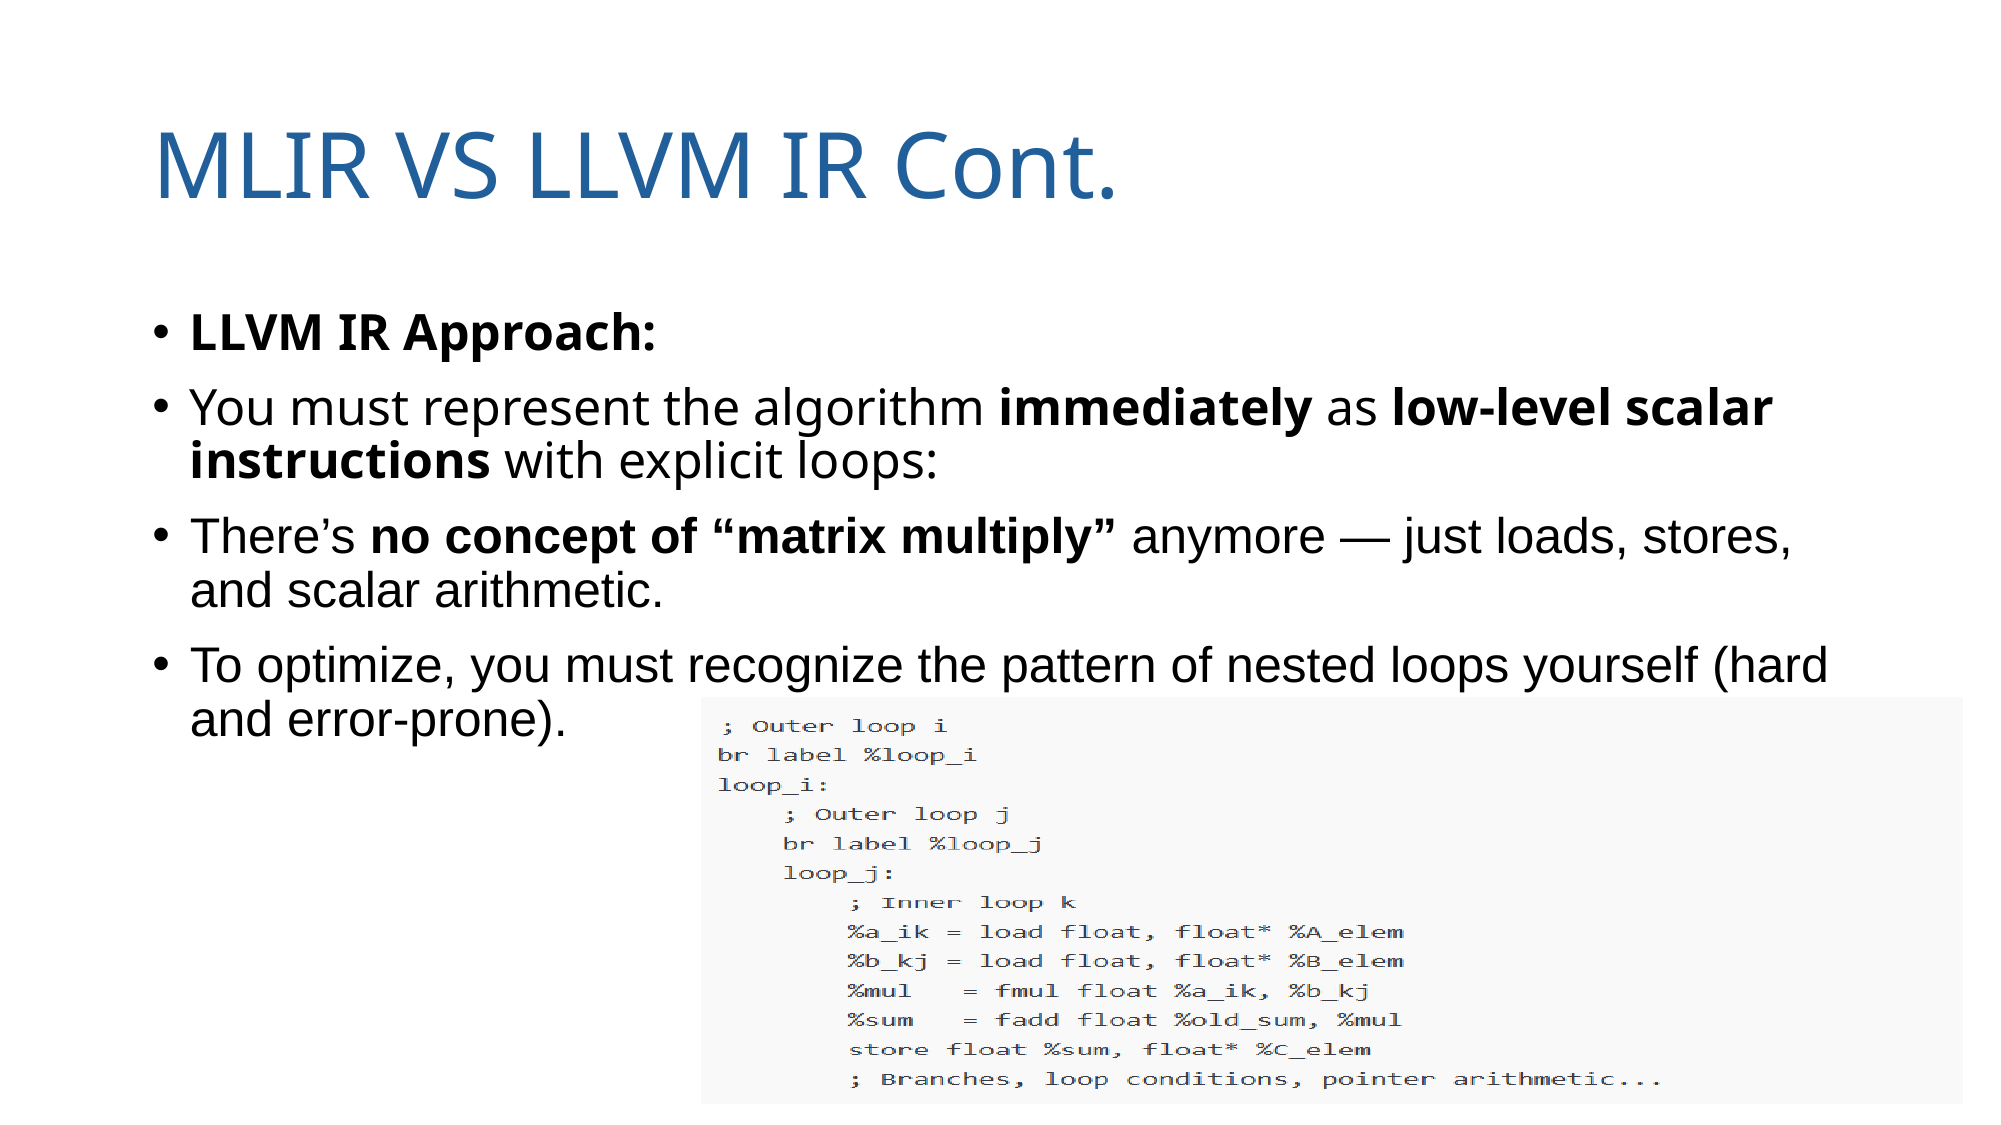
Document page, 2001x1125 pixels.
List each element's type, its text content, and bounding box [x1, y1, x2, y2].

picture [700, 697, 1964, 1105]
list LLVM IR Approach: You must represent the algorithm immediately as low-level scalar instructions with explicit loops: There’s no concept of “matrix multiply” anymore — just loads, stores, and scalar arithmetic. To optimize, you must recognize the pattern of nested loops yourself (hard and error-prone). [137, 299, 1863, 1014]
title MLIR VS LLVM IR Cont. [137, 59, 1863, 278]
